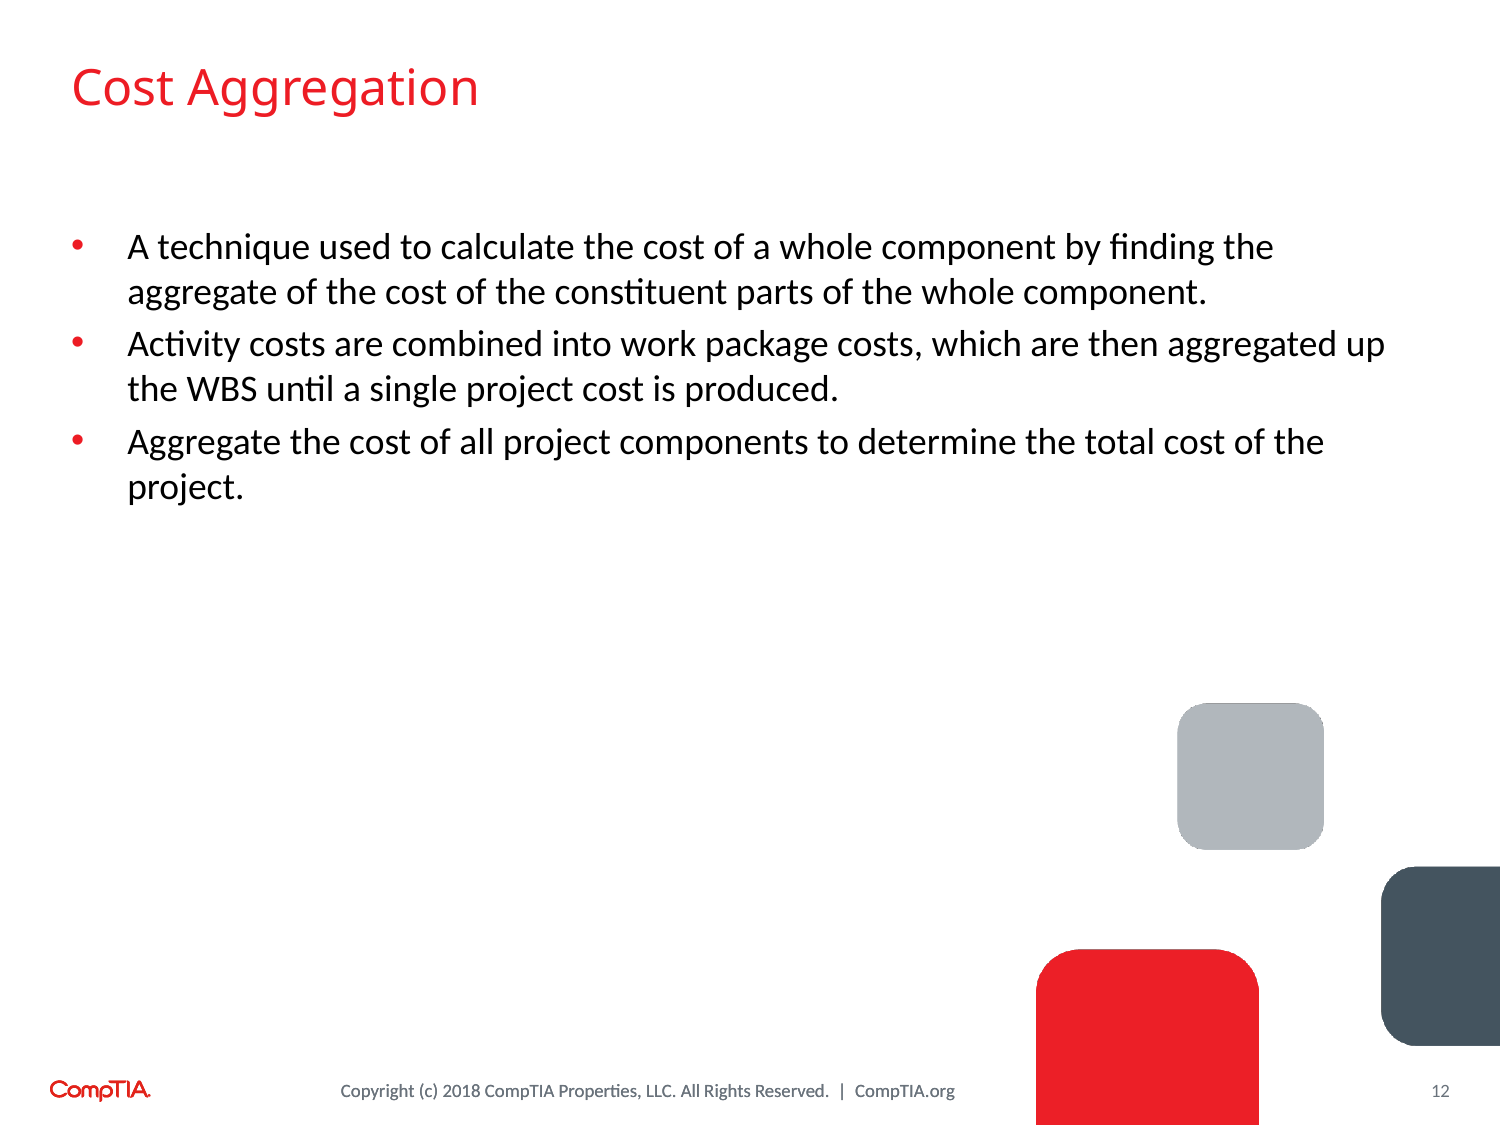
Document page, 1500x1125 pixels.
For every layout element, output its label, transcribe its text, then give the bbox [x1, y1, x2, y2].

title Cost Aggregation [56, 16, 1444, 155]
list A technique used to calculate the cost of a whole component by finding the aggregate of the cost of the constituent parts of the whole component. Activity costs are combined into work package costs, which are then aggregated up the WBS until a single project cost is produced. Aggregate the cost of all project components to determine the total cost of the project. [56, 214, 1444, 1000]
picture [1028, 696, 1500, 1125]
slide_number 12 [1407, 1067, 1450, 1113]
